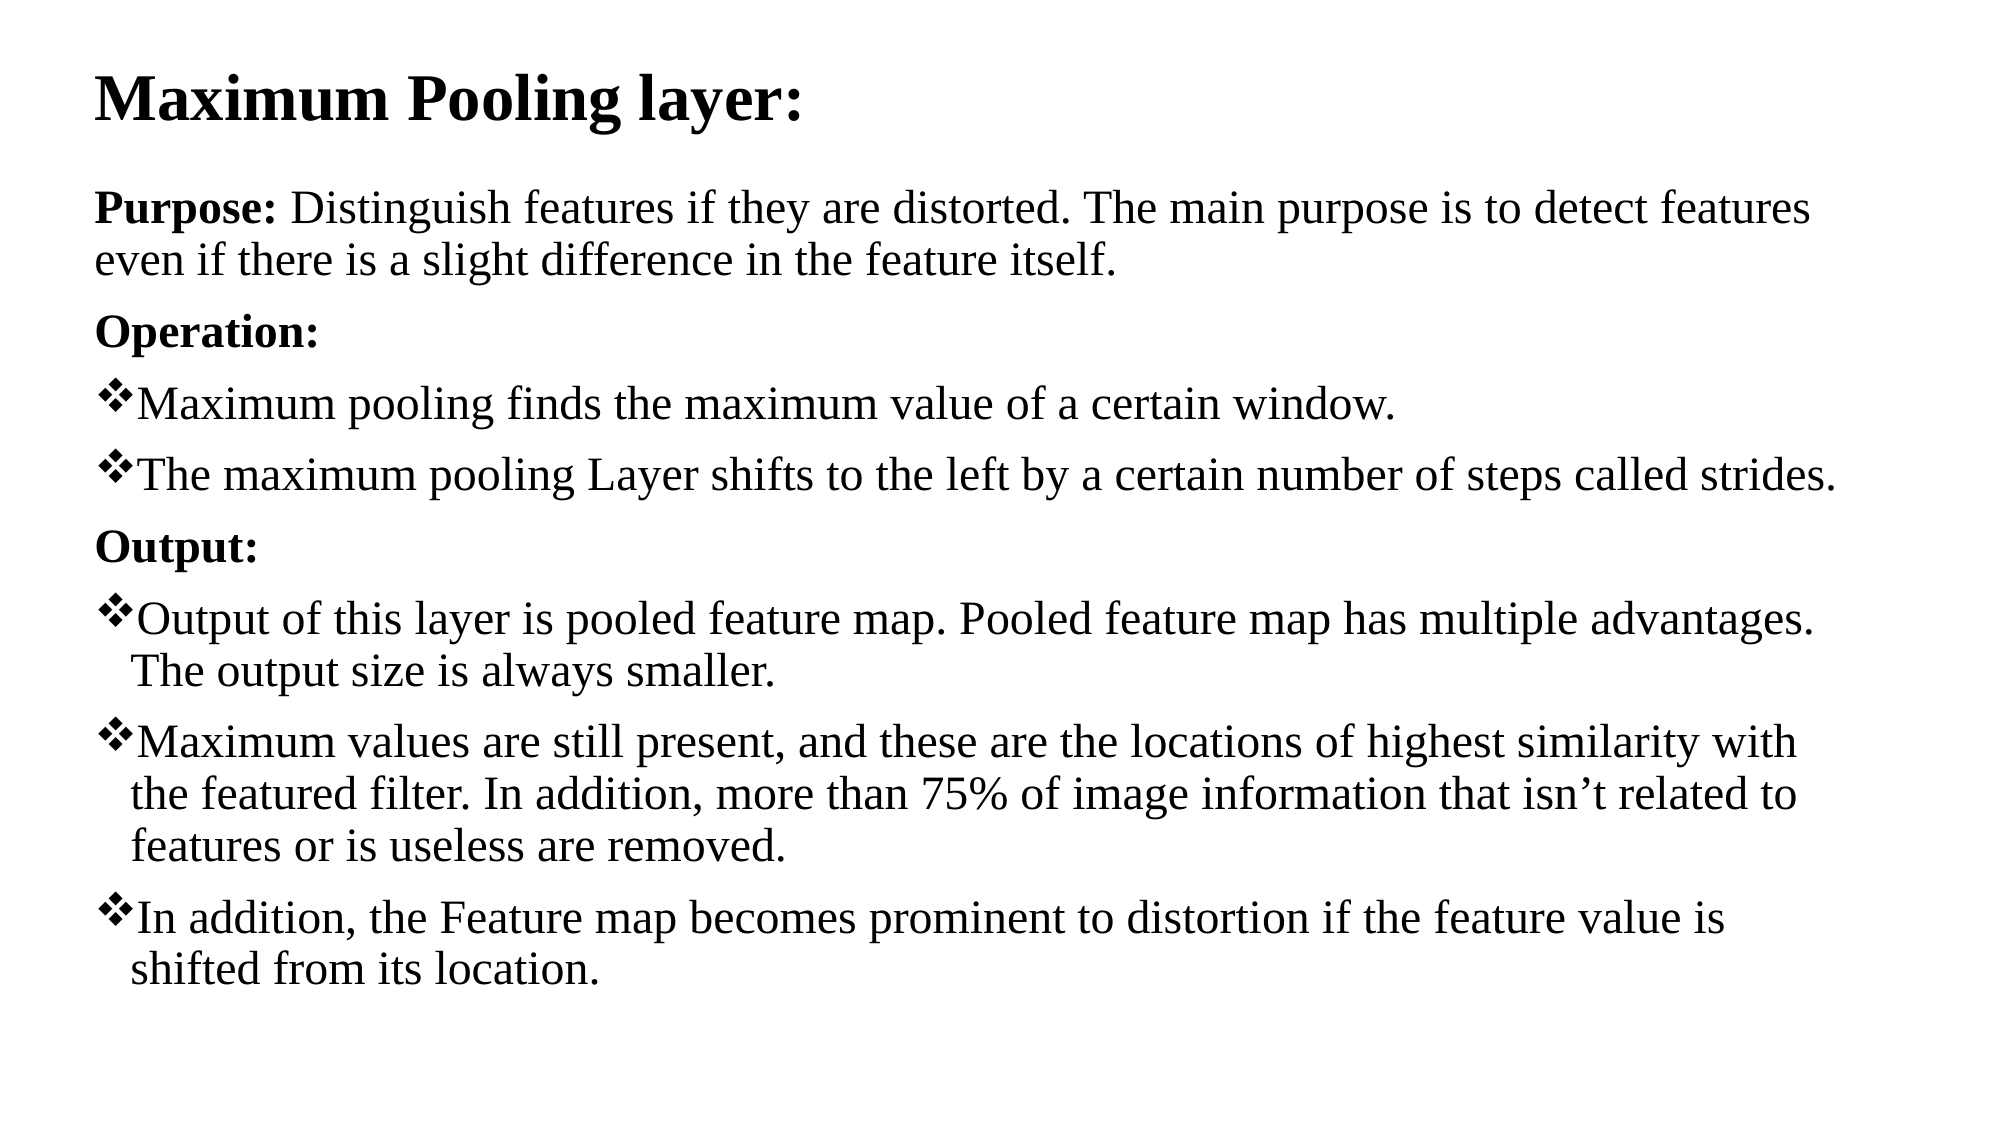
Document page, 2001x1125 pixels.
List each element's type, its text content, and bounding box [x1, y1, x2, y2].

title Maximum Pooling layer: [79, 39, 1697, 159]
list Purpose: Distinguish features if they are distorted. The main purpose is to detect features even if there is a slight difference in the feature itself. Operation: Maximum pooling finds the maximum value of a certain window. The maximum pooling Layer shifts to the left by a certain number of steps called strides. Output: Output of this layer is pooled feature map. Pooled feature map has multiple advantages. The output size is always smaller. Maximum values are still present, and these are the locations of highest similarity with the featured filter. In addition, more than 75% of image information that isn’t related to features or is useless are removed. In addition, the Feature map becomes prominent to distortion if the feature value is shifted from its location. [79, 174, 1863, 1014]
